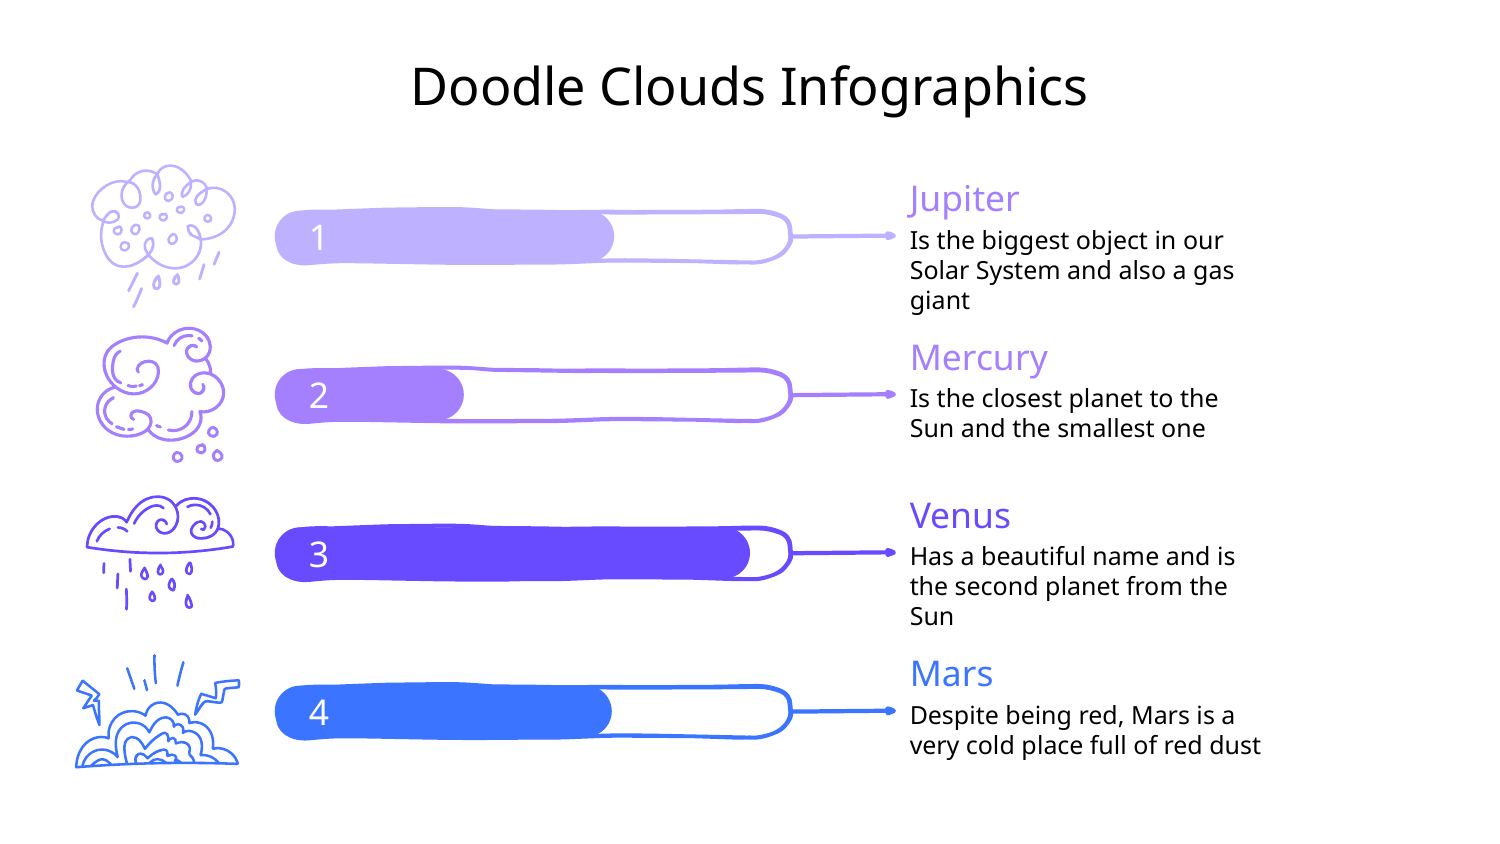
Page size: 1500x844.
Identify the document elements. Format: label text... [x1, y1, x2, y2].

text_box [90, 160, 1284, 312]
title Doodle Clouds Infographics [67, 38, 1433, 133]
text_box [85, 477, 1284, 629]
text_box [74, 636, 1284, 787]
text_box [94, 319, 1284, 470]
